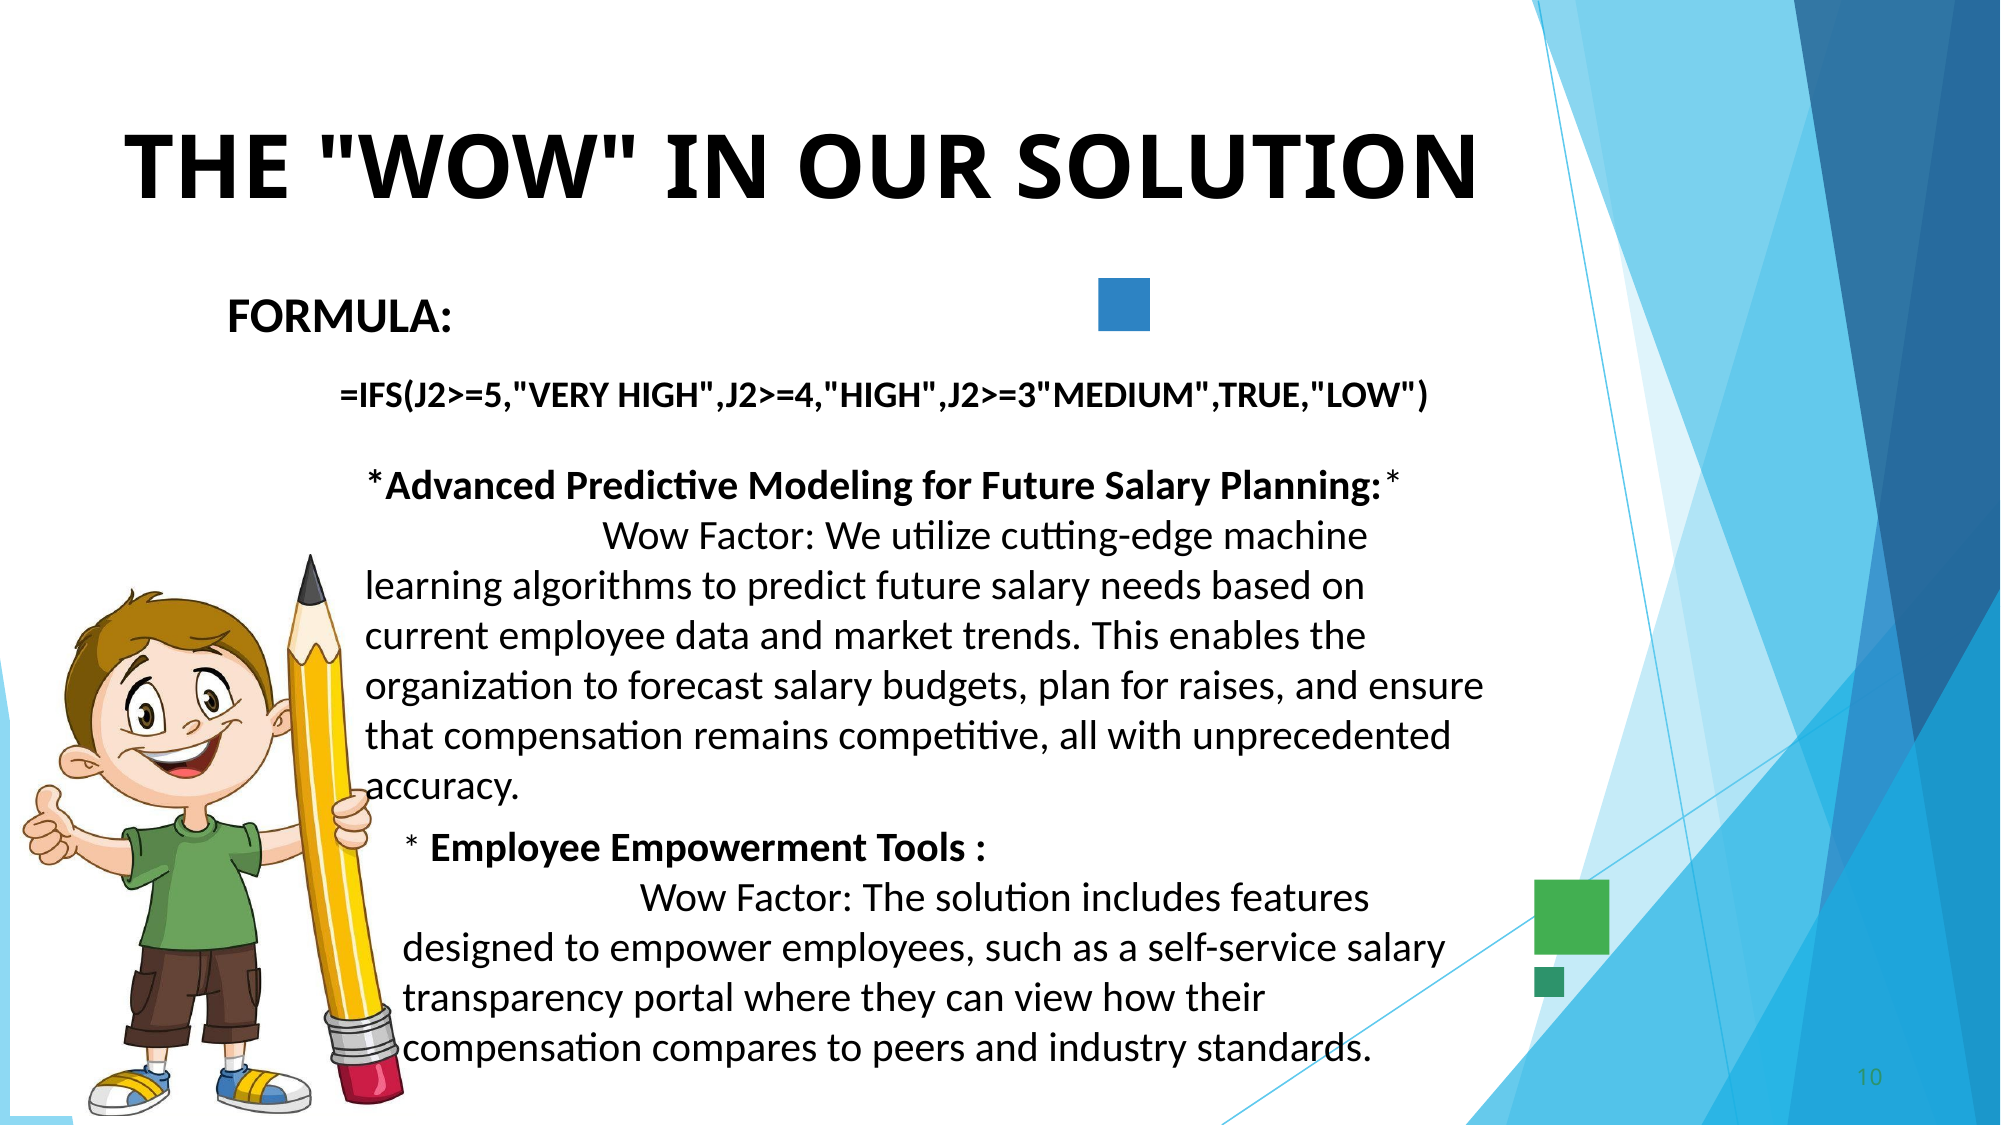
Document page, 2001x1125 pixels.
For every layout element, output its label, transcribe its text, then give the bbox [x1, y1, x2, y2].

text_box *Advanced Predictive Modeling for Future Salary Planning:* Wow Factor: We utilize cutting-edge machine learning algorithms to predict future salary needs based on current employee data and market trends. This enables the organization to forecast salary budgets, plan for raises, and ensure that compensation remains competitive, all with unprecedented accuracy. [350, 450, 1500, 812]
picture [10, 554, 416, 1116]
title THE "WOW" IN OUR SOLUTION [121, 107, 1513, 298]
text_box [1099, 298, 1150, 332]
text_box * Employee Empowerment Tools : Wow Factor: The solution includes features designed to empower employees, such as a self-service salary transparency portal where they can view how their compensation compares to peers and industry standards. [409, 812, 1500, 1125]
text_box [449, 386, 1850, 543]
text_box 10 [1849, 1061, 1888, 1095]
text_box FORMULA: [212, 274, 1099, 350]
text_box [1534, 967, 1565, 997]
text_box [1534, 879, 1610, 955]
text_box =IFS(J2>=5,"VERY HIGH",J2>=4,"HIGH",J2>=3"MEDIUM",TRUE,"LOW") [324, 362, 1500, 423]
